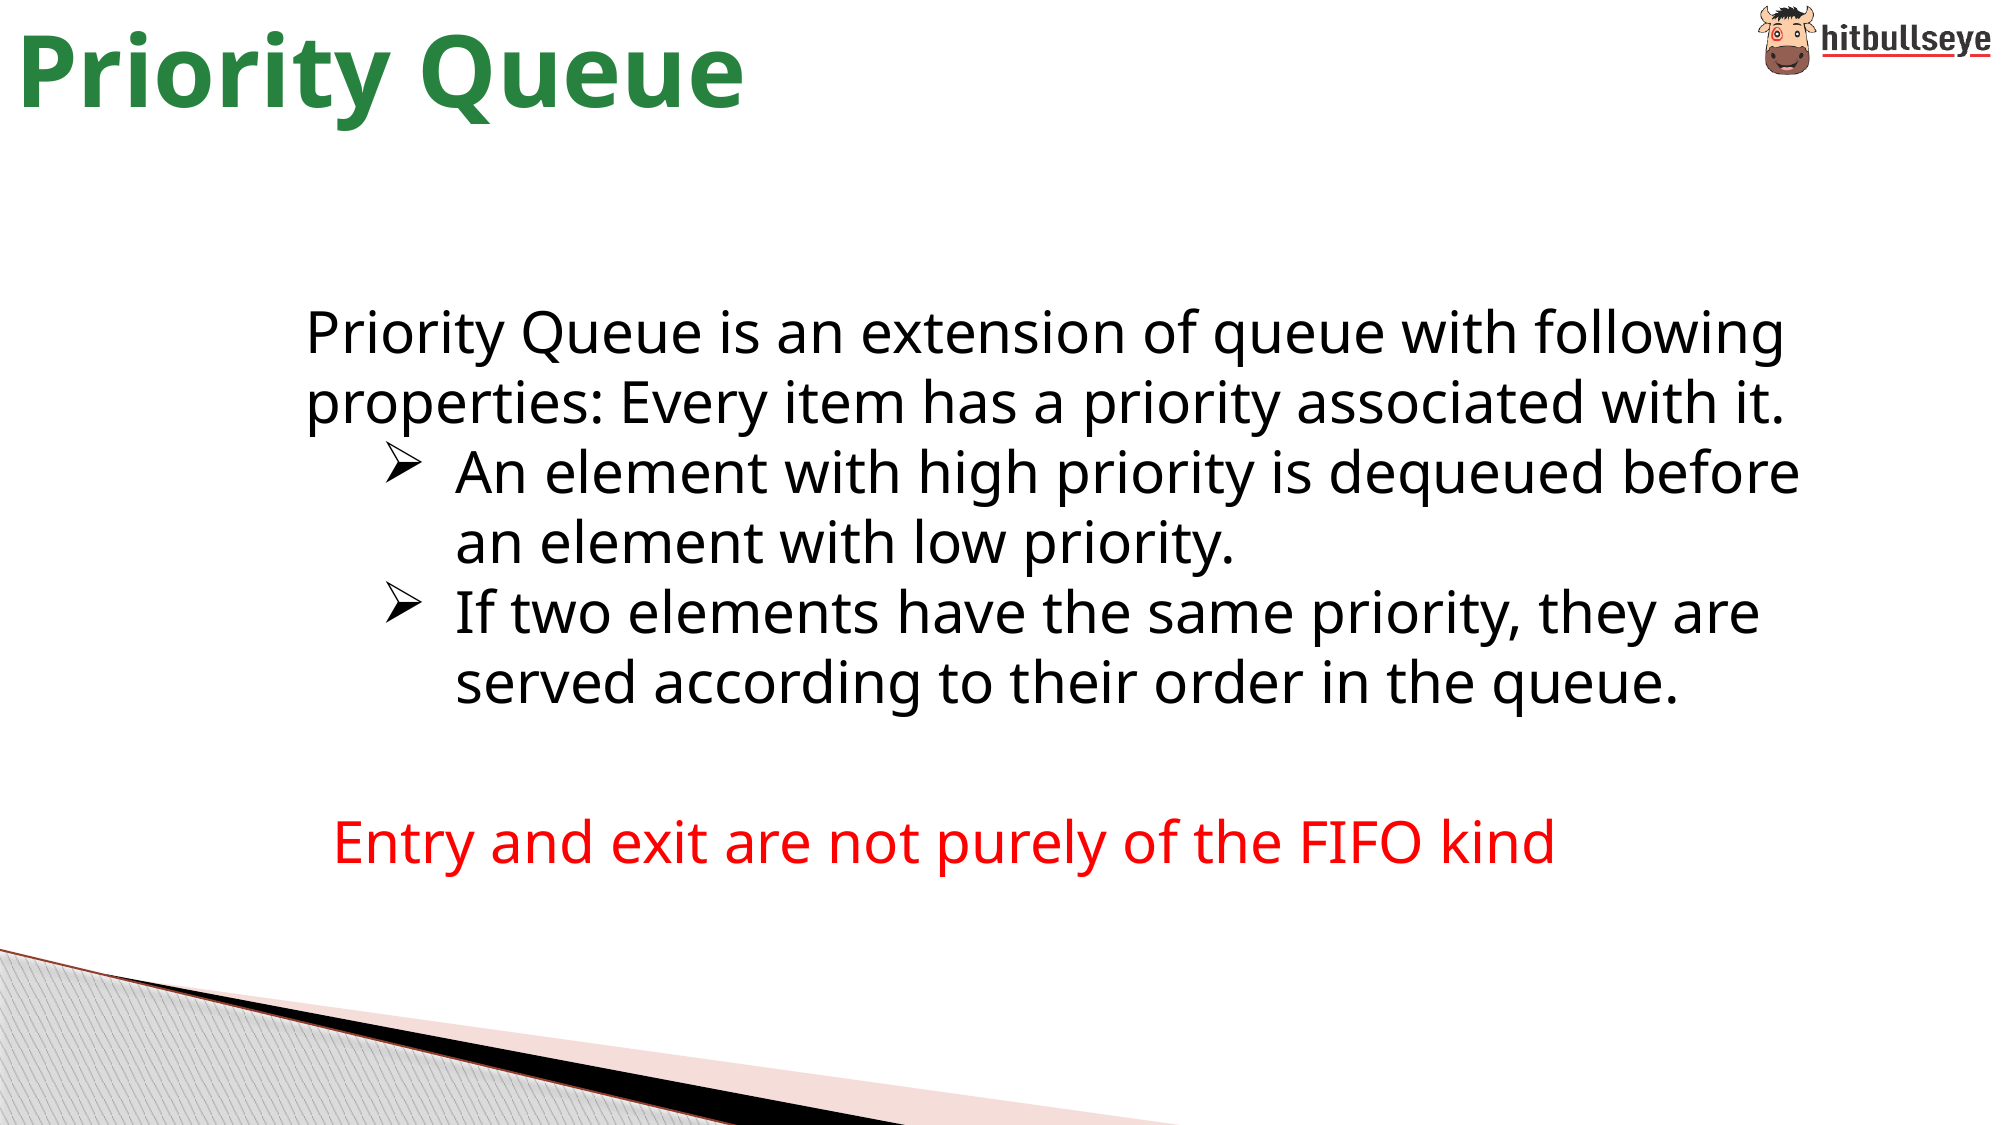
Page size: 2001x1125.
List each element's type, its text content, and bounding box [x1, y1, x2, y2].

picture [1800, 0, 2000, 81]
text_box Entry and exit are not purely of the FIFO kind [242, 797, 1778, 883]
title Priority Queue [0, 0, 1800, 137]
text_box Priority Queue is an extension of queue with following properties: Every item has a priority associated with it. An element with high priority is dequeued before an element with low priority. If two elements have the same priority, they are served according to their order in the queue. [291, 287, 1887, 723]
